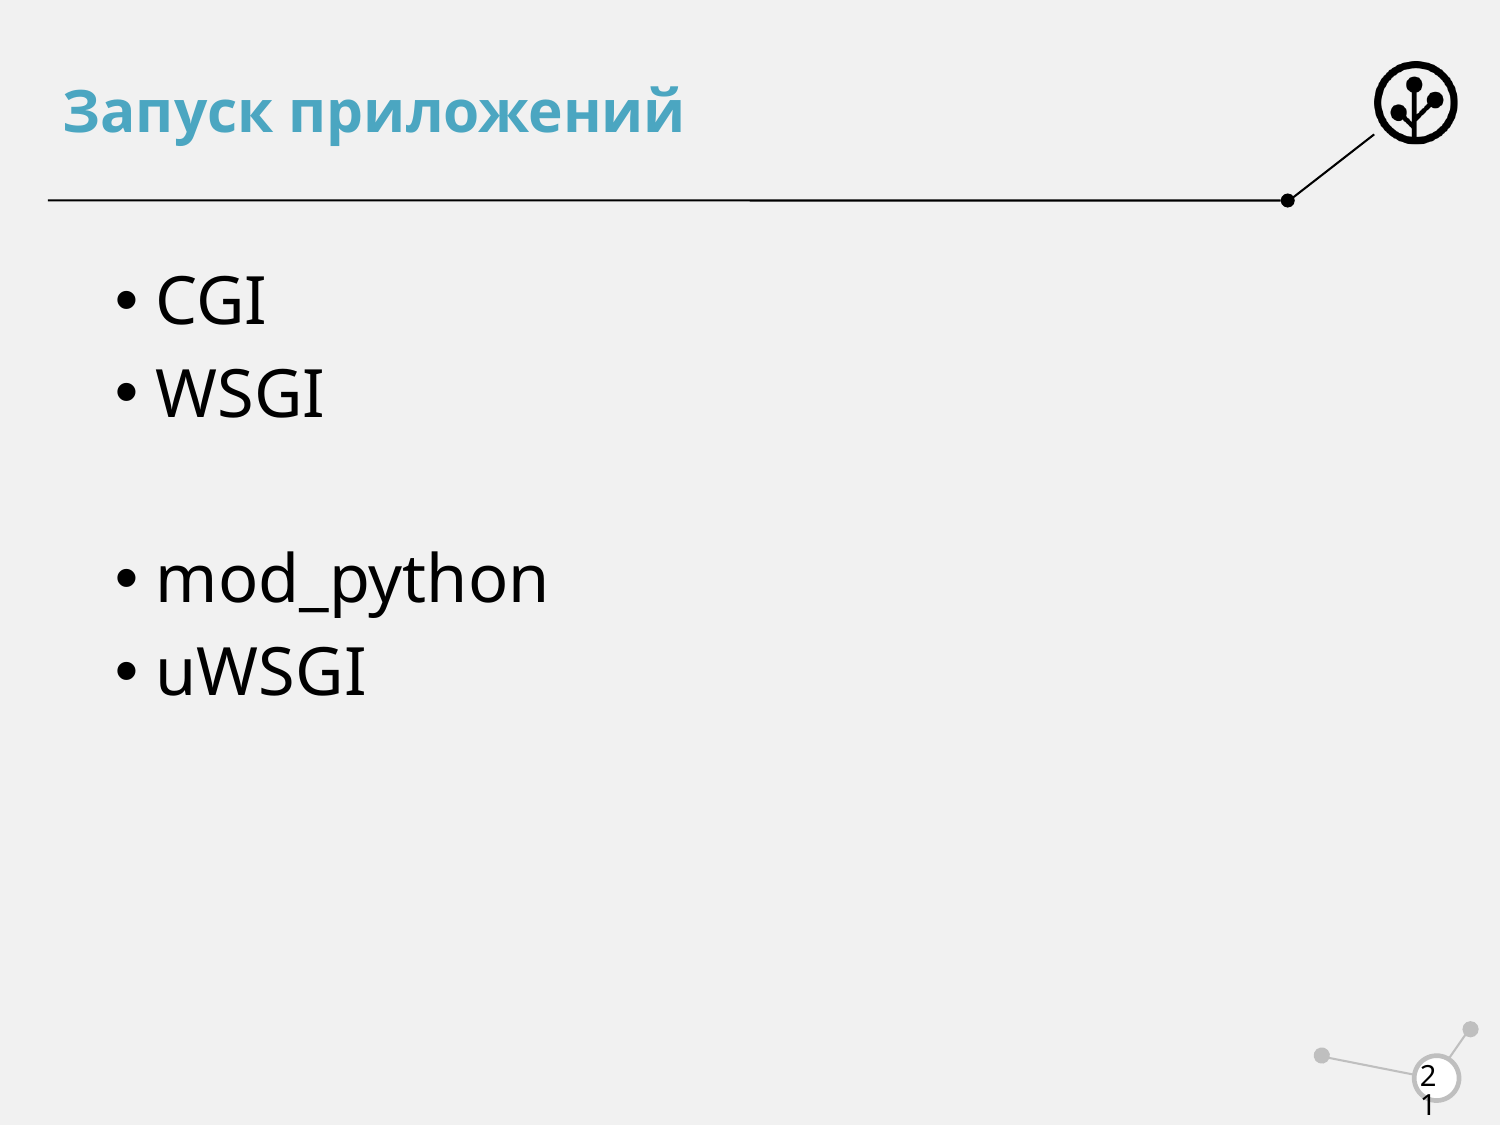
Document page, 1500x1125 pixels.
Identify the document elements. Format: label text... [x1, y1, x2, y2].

picture [1363, 24, 1464, 185]
title Запуск приложений [47, 42, 1281, 185]
list CGI WSGI mod_python uWSGI [100, 259, 1336, 1015]
slide_number 21 [1404, 1047, 1468, 1108]
